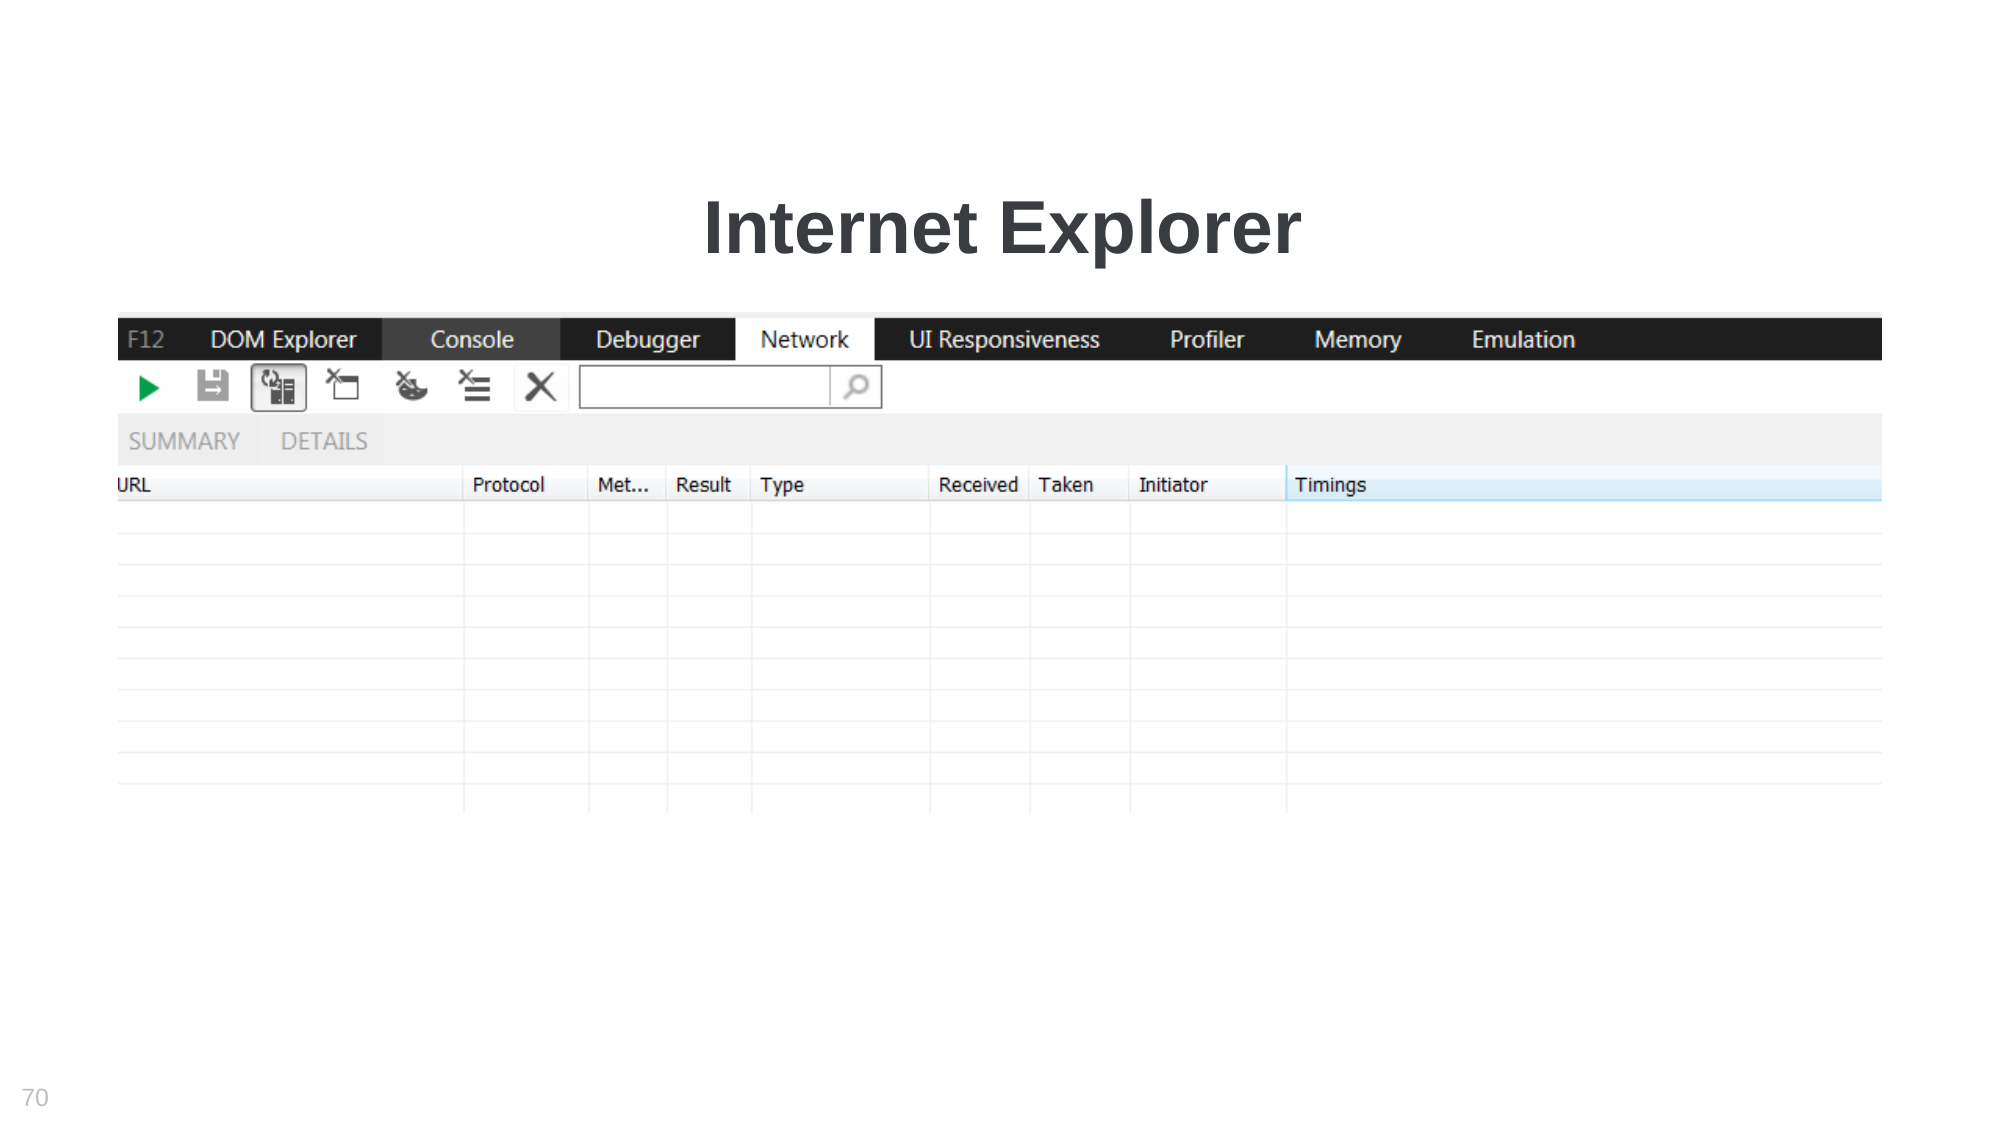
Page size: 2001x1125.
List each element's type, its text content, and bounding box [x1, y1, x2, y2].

picture [118, 312, 1882, 813]
text_box Internet Explorer [495, 170, 1512, 276]
